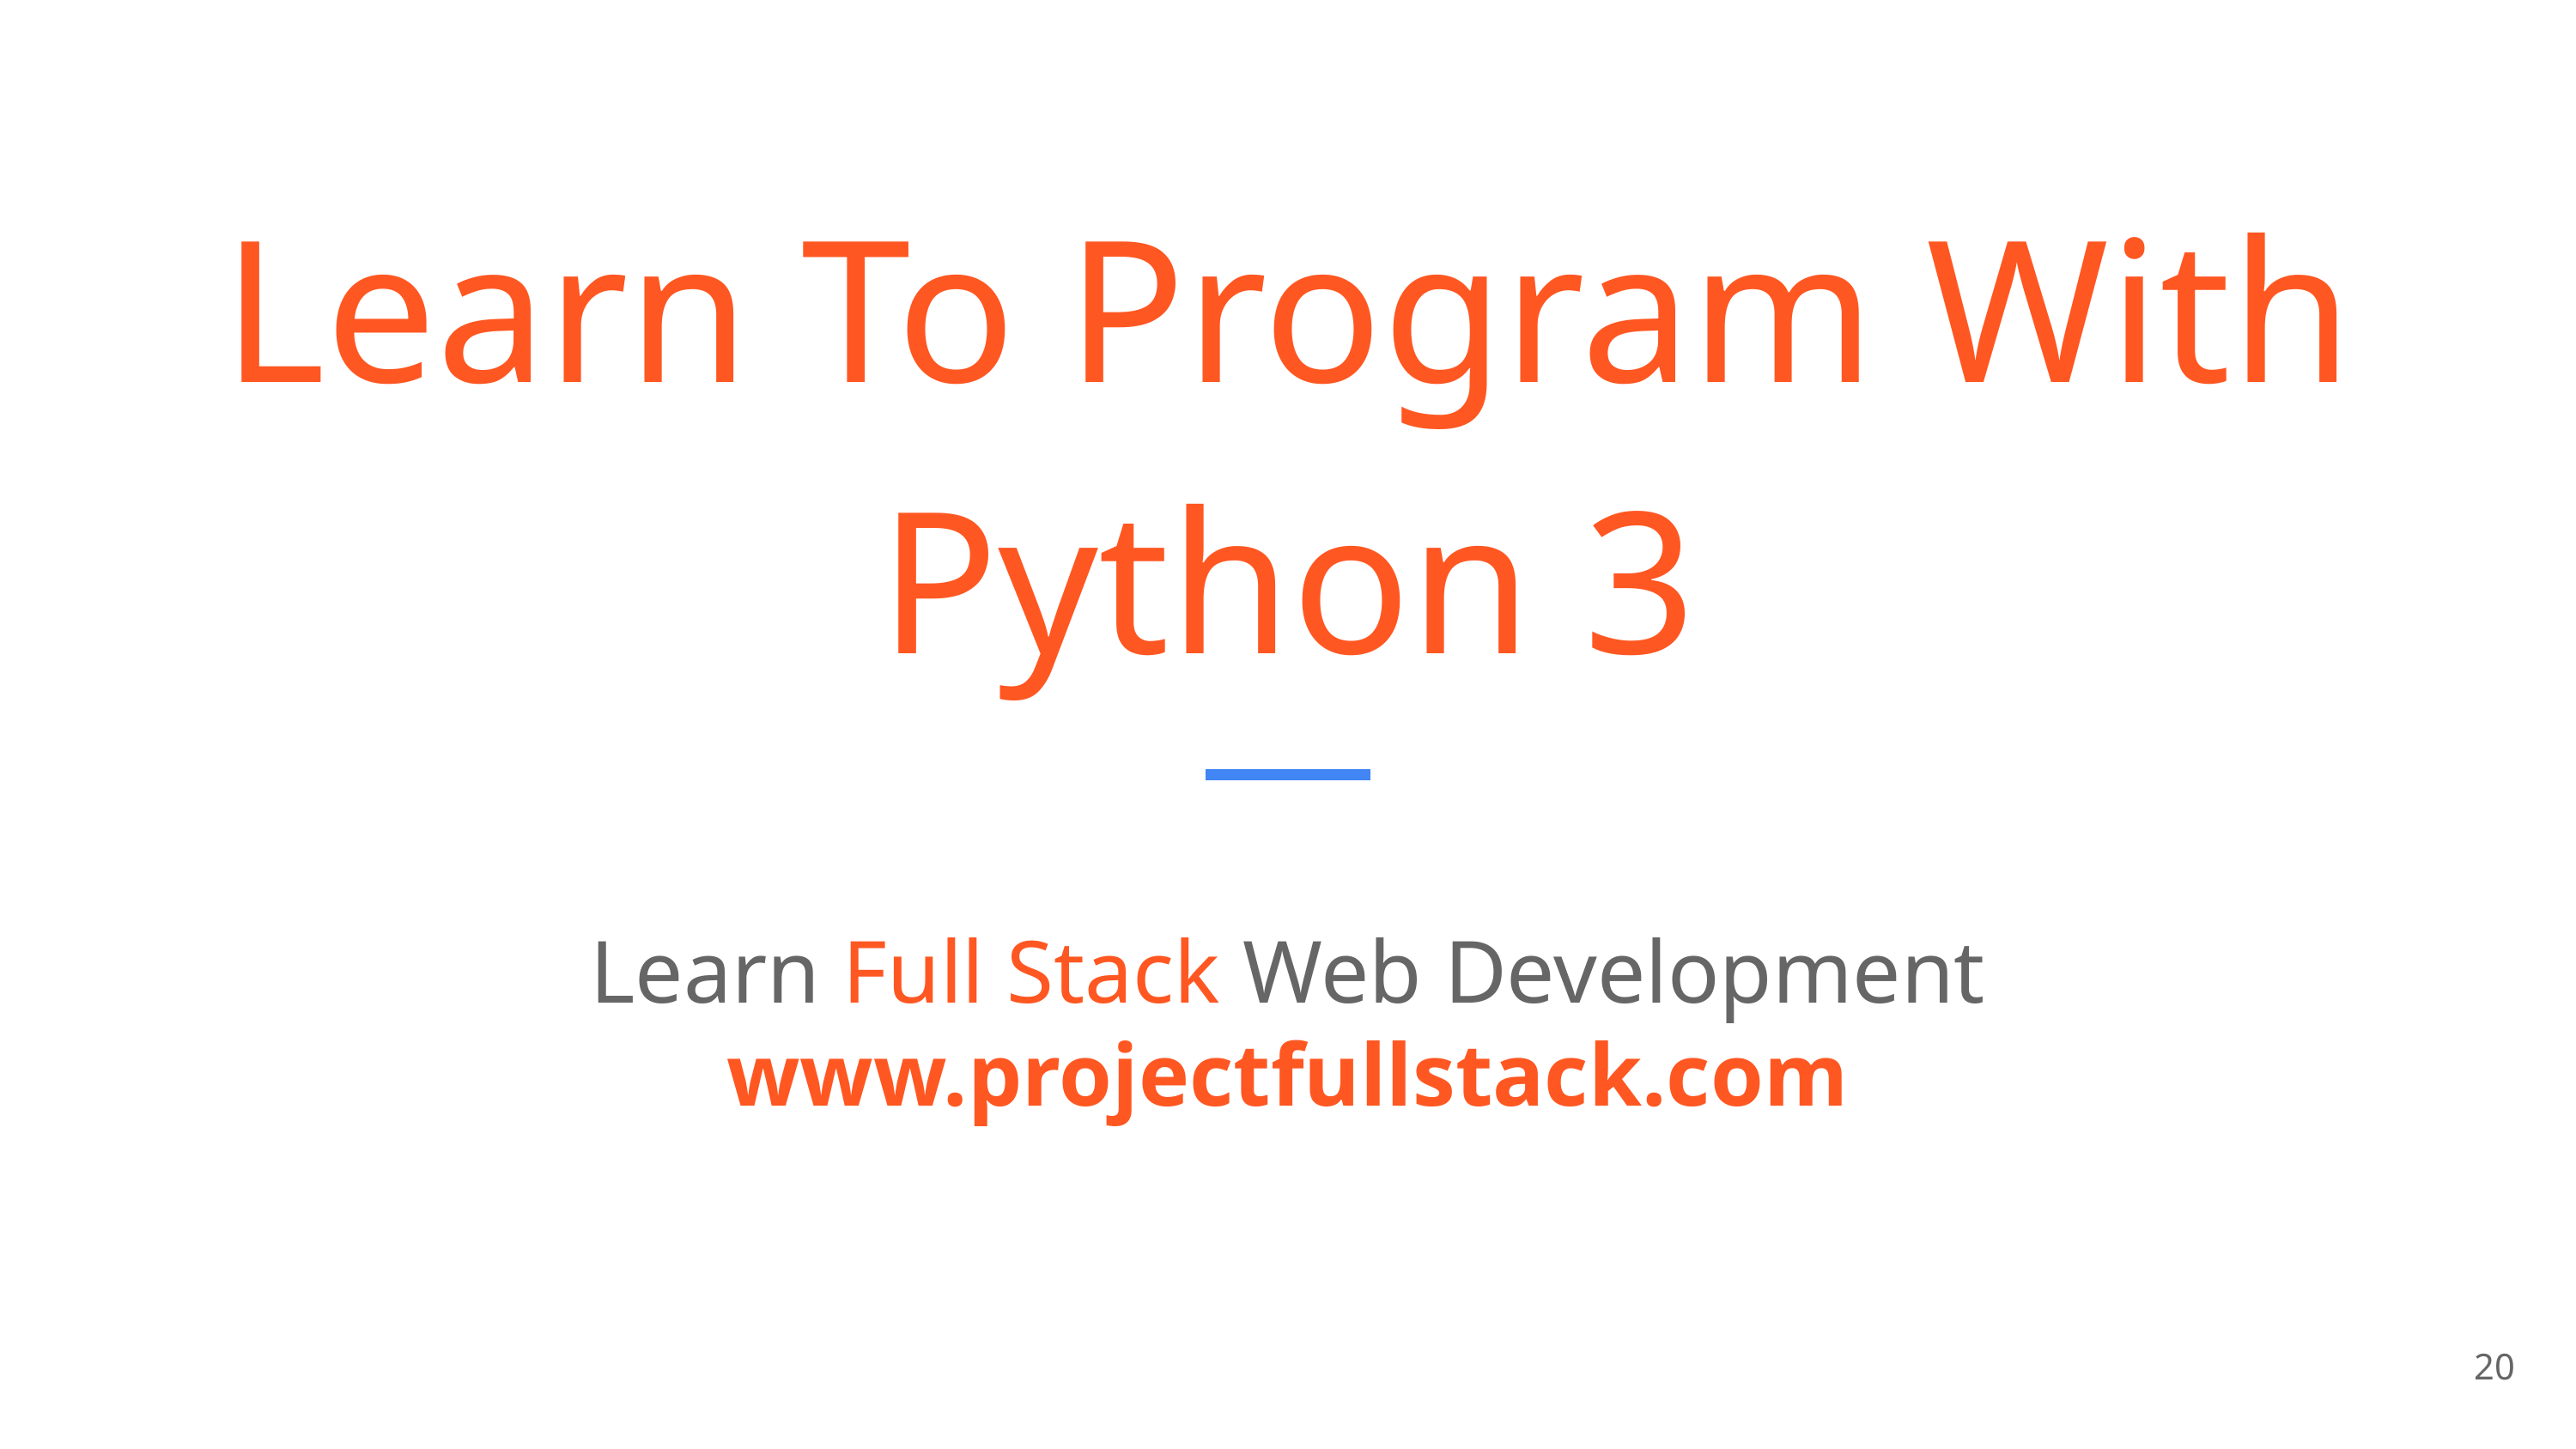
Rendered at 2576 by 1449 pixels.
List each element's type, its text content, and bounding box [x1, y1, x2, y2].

slide_number 20 [2386, 1313, 2542, 1425]
subtitle Learn Full Stack Web Development www.projectfullstack.com [88, 891, 2488, 1099]
title Learn To Program With Python 3 [88, 167, 2488, 719]
